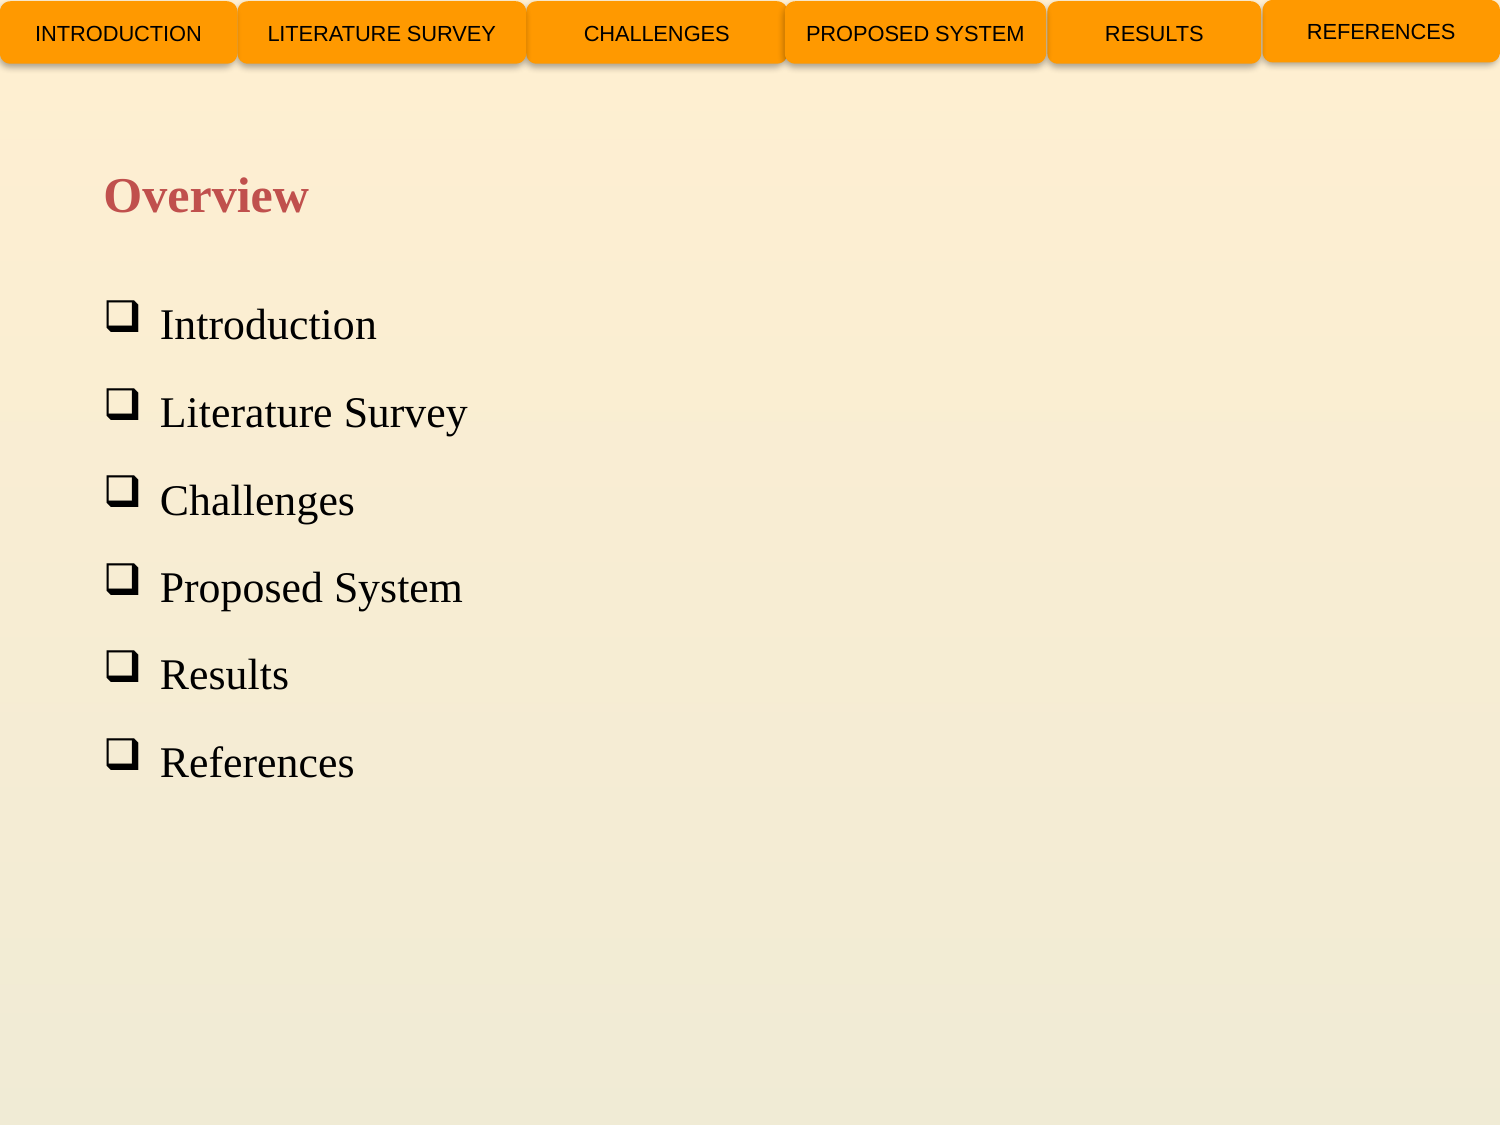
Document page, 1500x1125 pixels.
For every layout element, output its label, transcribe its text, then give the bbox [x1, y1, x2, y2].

text_box CHALLENGES [526, 0, 786, 66]
text_box LITERATURE SURVEY [238, 0, 529, 66]
text_box REFERENCES [1262, 0, 1500, 65]
list Introduction Literature Survey Challenges Proposed System Results References [88, 262, 1439, 1013]
text_box PROPOSED SYSTEM [782, 0, 1049, 66]
title Overview [75, 139, 338, 245]
text_box RESULTS [1047, 0, 1264, 66]
text_box INTRODUCTION [0, 0, 240, 66]
